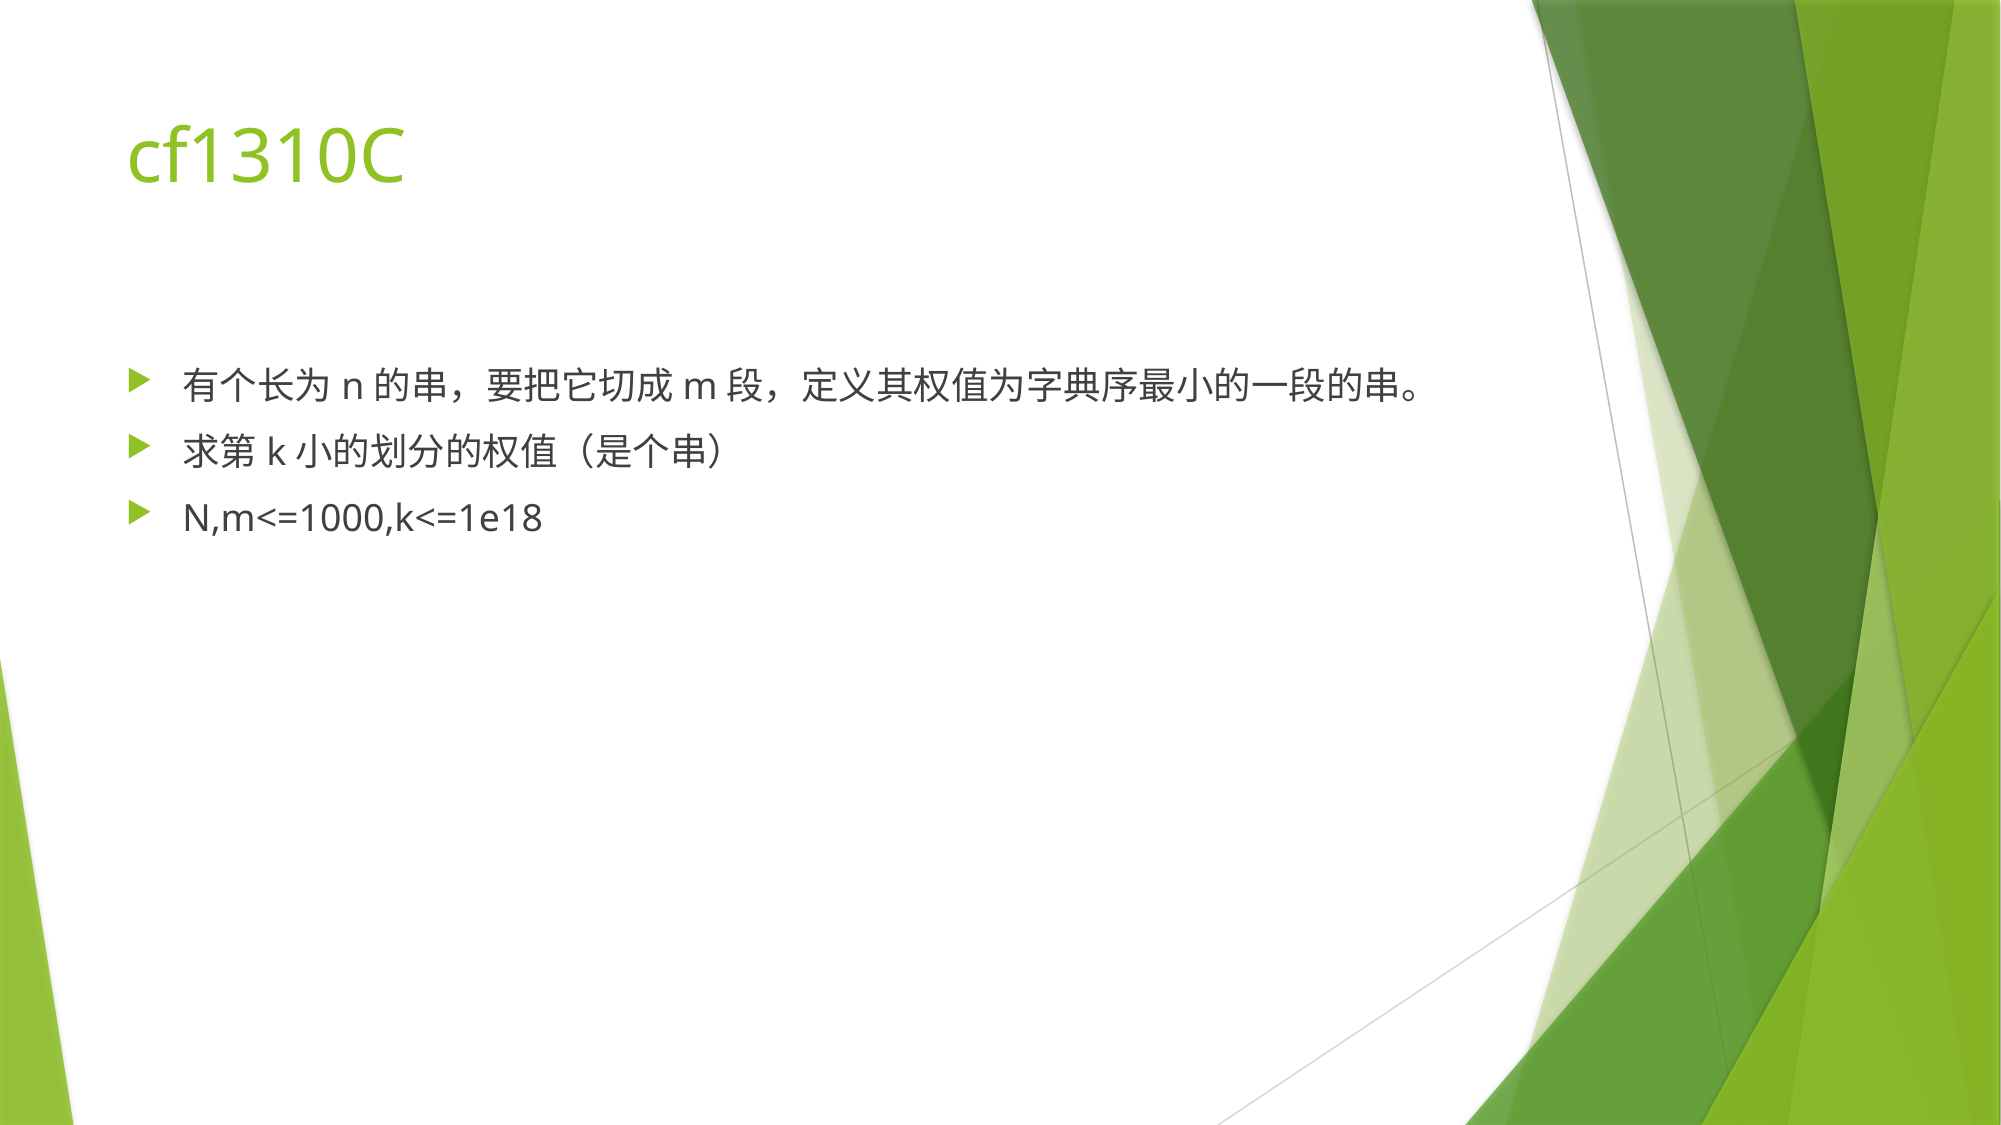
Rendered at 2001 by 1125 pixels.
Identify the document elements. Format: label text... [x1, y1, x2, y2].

list 有个长为n的串，要把它切成m段，定义其权值为字典序最小的一段的串。 求第k小的划分的权值（是个串） N,m<=1000,k<=1e18 [111, 354, 1522, 992]
title cf1310C [111, 99, 1522, 317]
